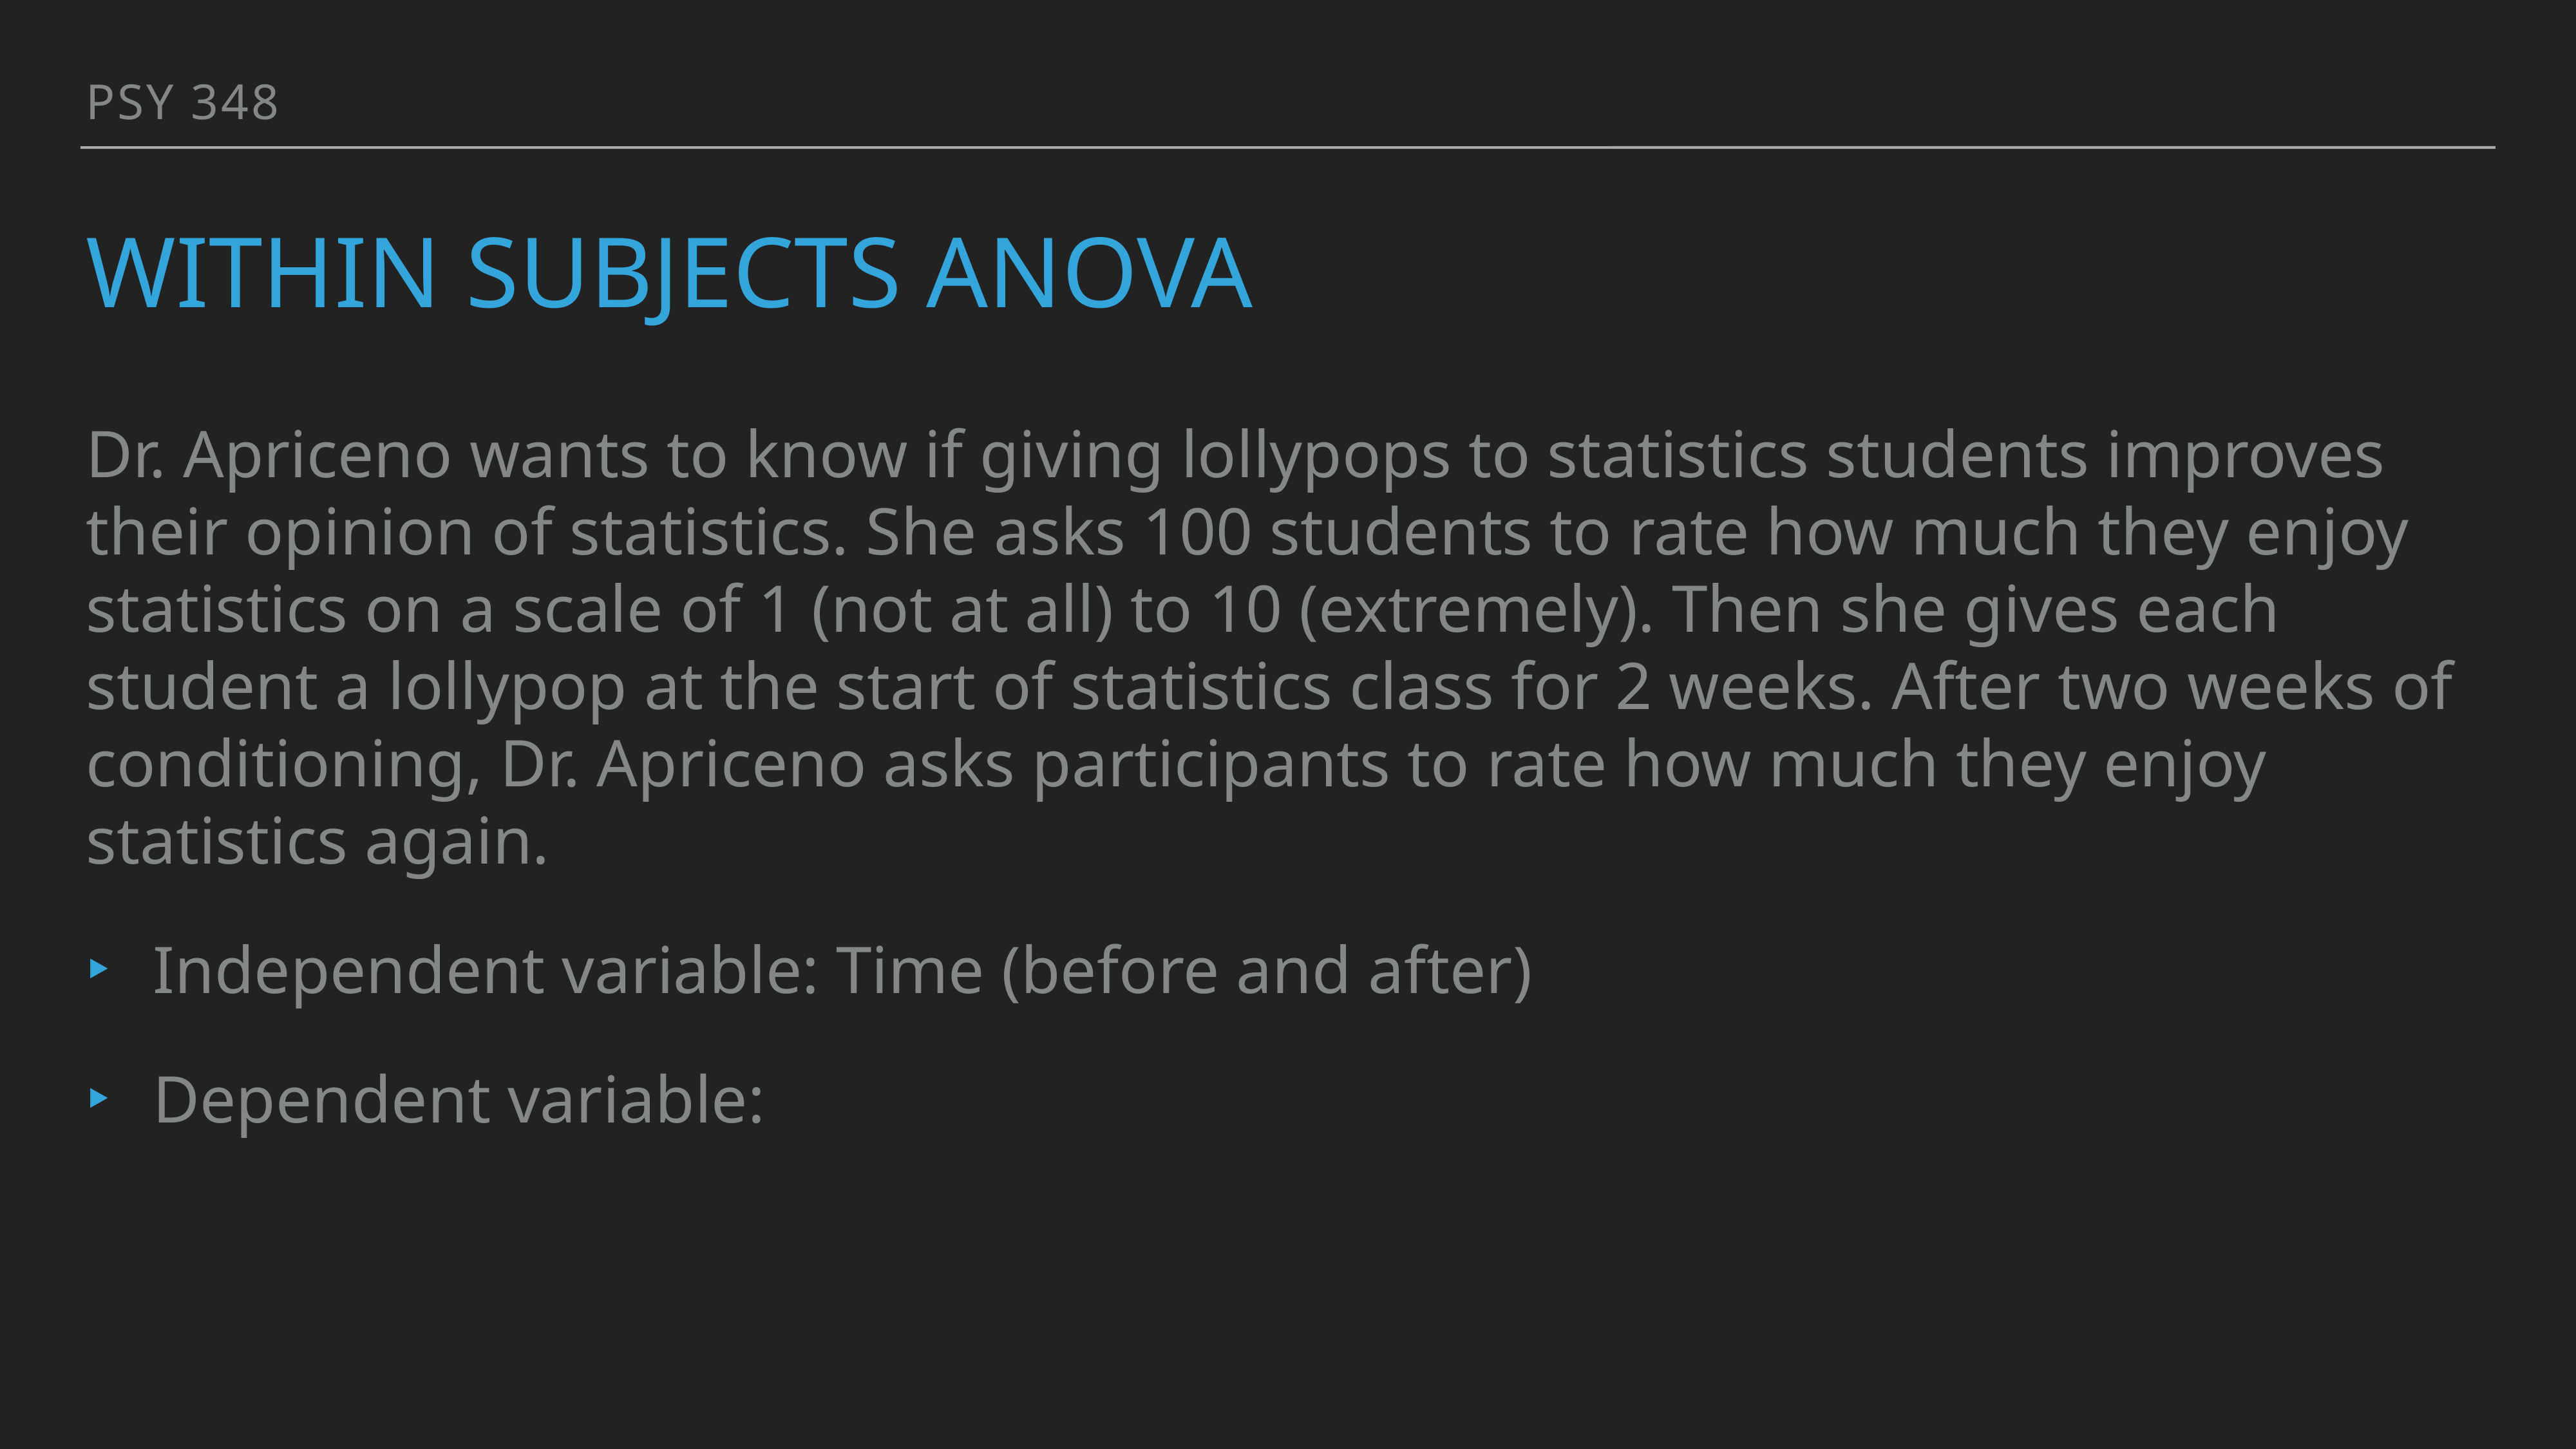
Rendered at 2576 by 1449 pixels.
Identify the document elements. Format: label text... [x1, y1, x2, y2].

list Dr. Apriceno wants to know if giving lollypops to statistics students improves their opinion of statistics. She asks 100 students to rate how much they enjoy statistics on a scale of 1 (not at all) to 10 (extremely). Then she gives each student a lollypop at the start of statistics class for 2 weeks. After two weeks of conditioning, Dr. Apriceno asks participants to rate how much they enjoy statistics again. Independent variable: Time (before and after) Dependent variable: [80, 407, 2496, 1316]
list PSY 348 [80, 66, 2295, 135]
title Within subjects AnOVA [80, 227, 2496, 336]
